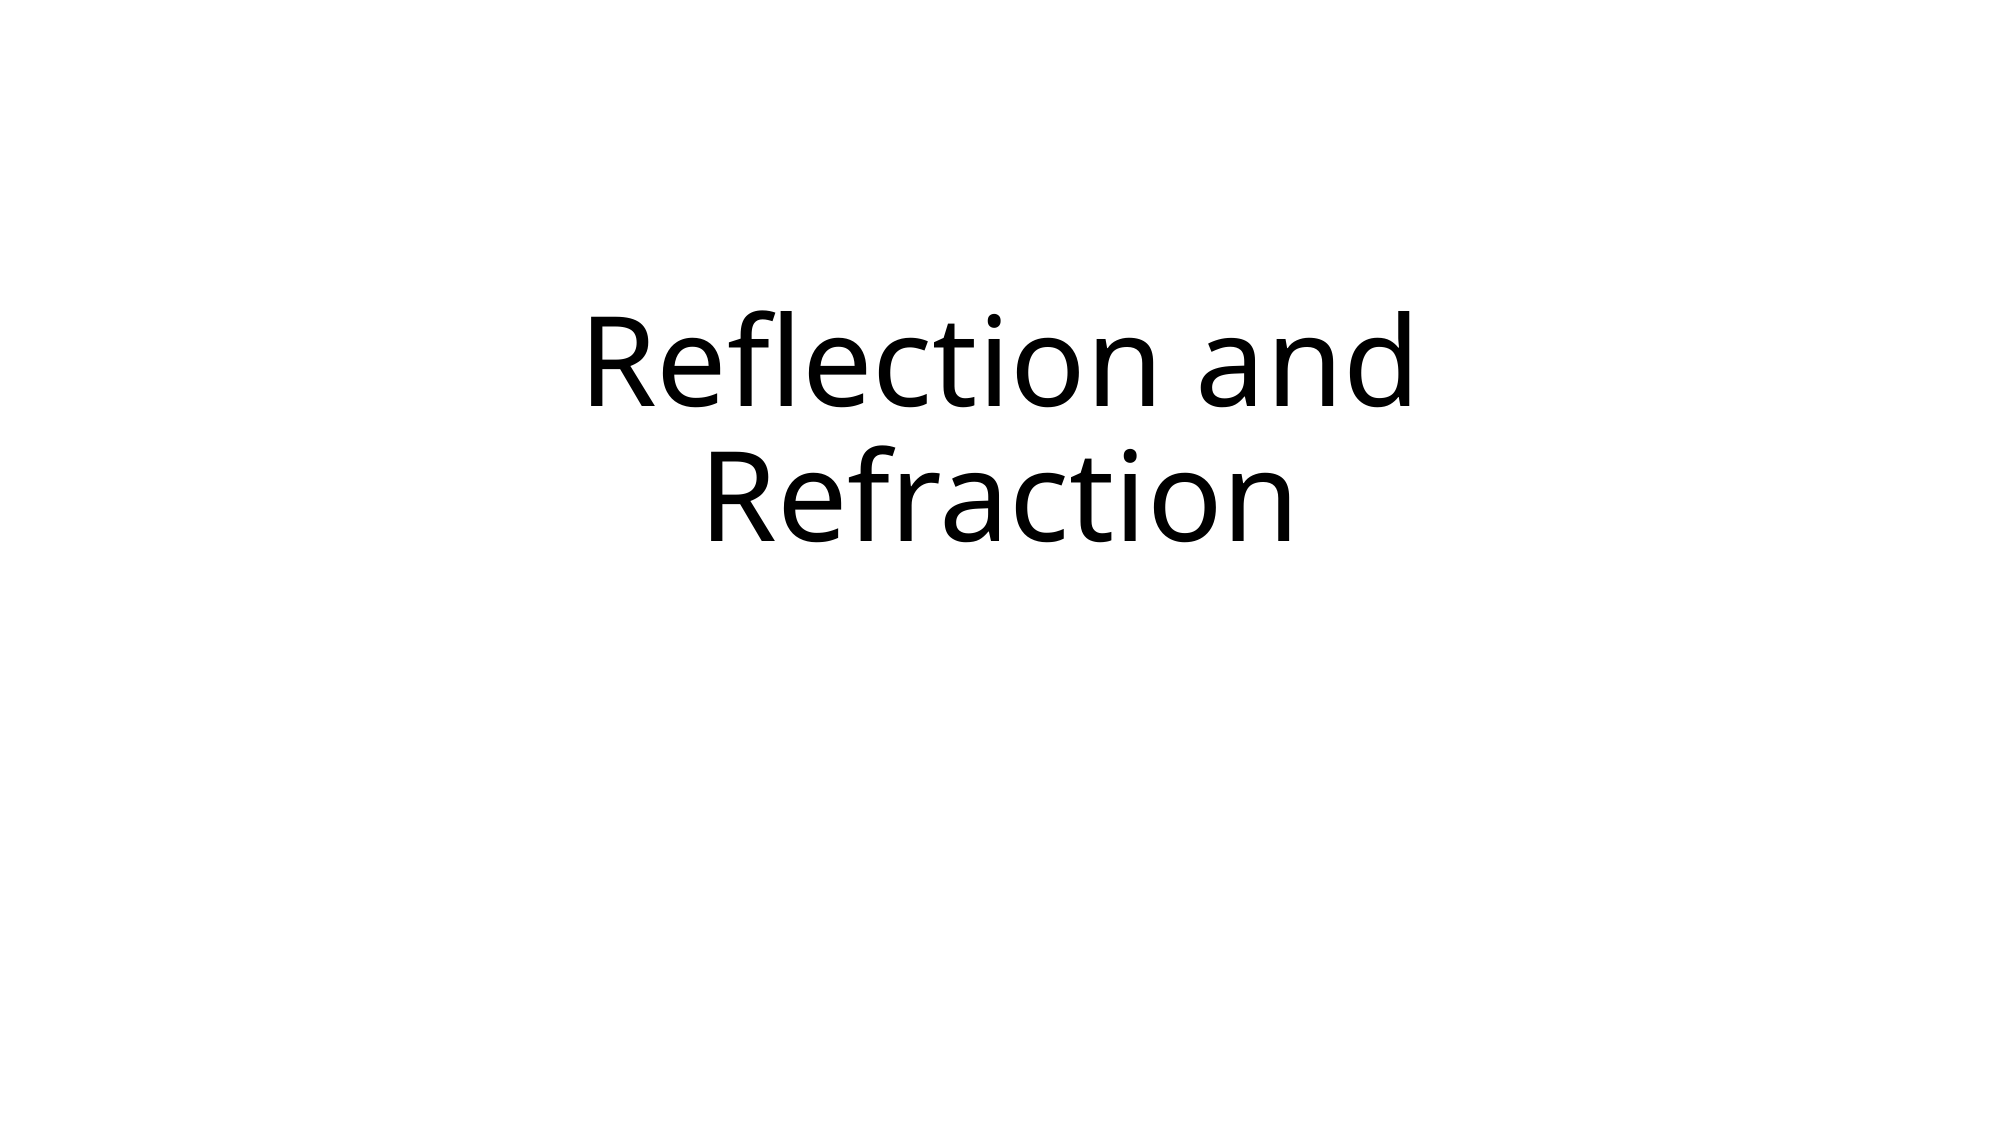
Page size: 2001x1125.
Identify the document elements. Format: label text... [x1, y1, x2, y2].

title Reflection and Refraction [249, 184, 1750, 576]
